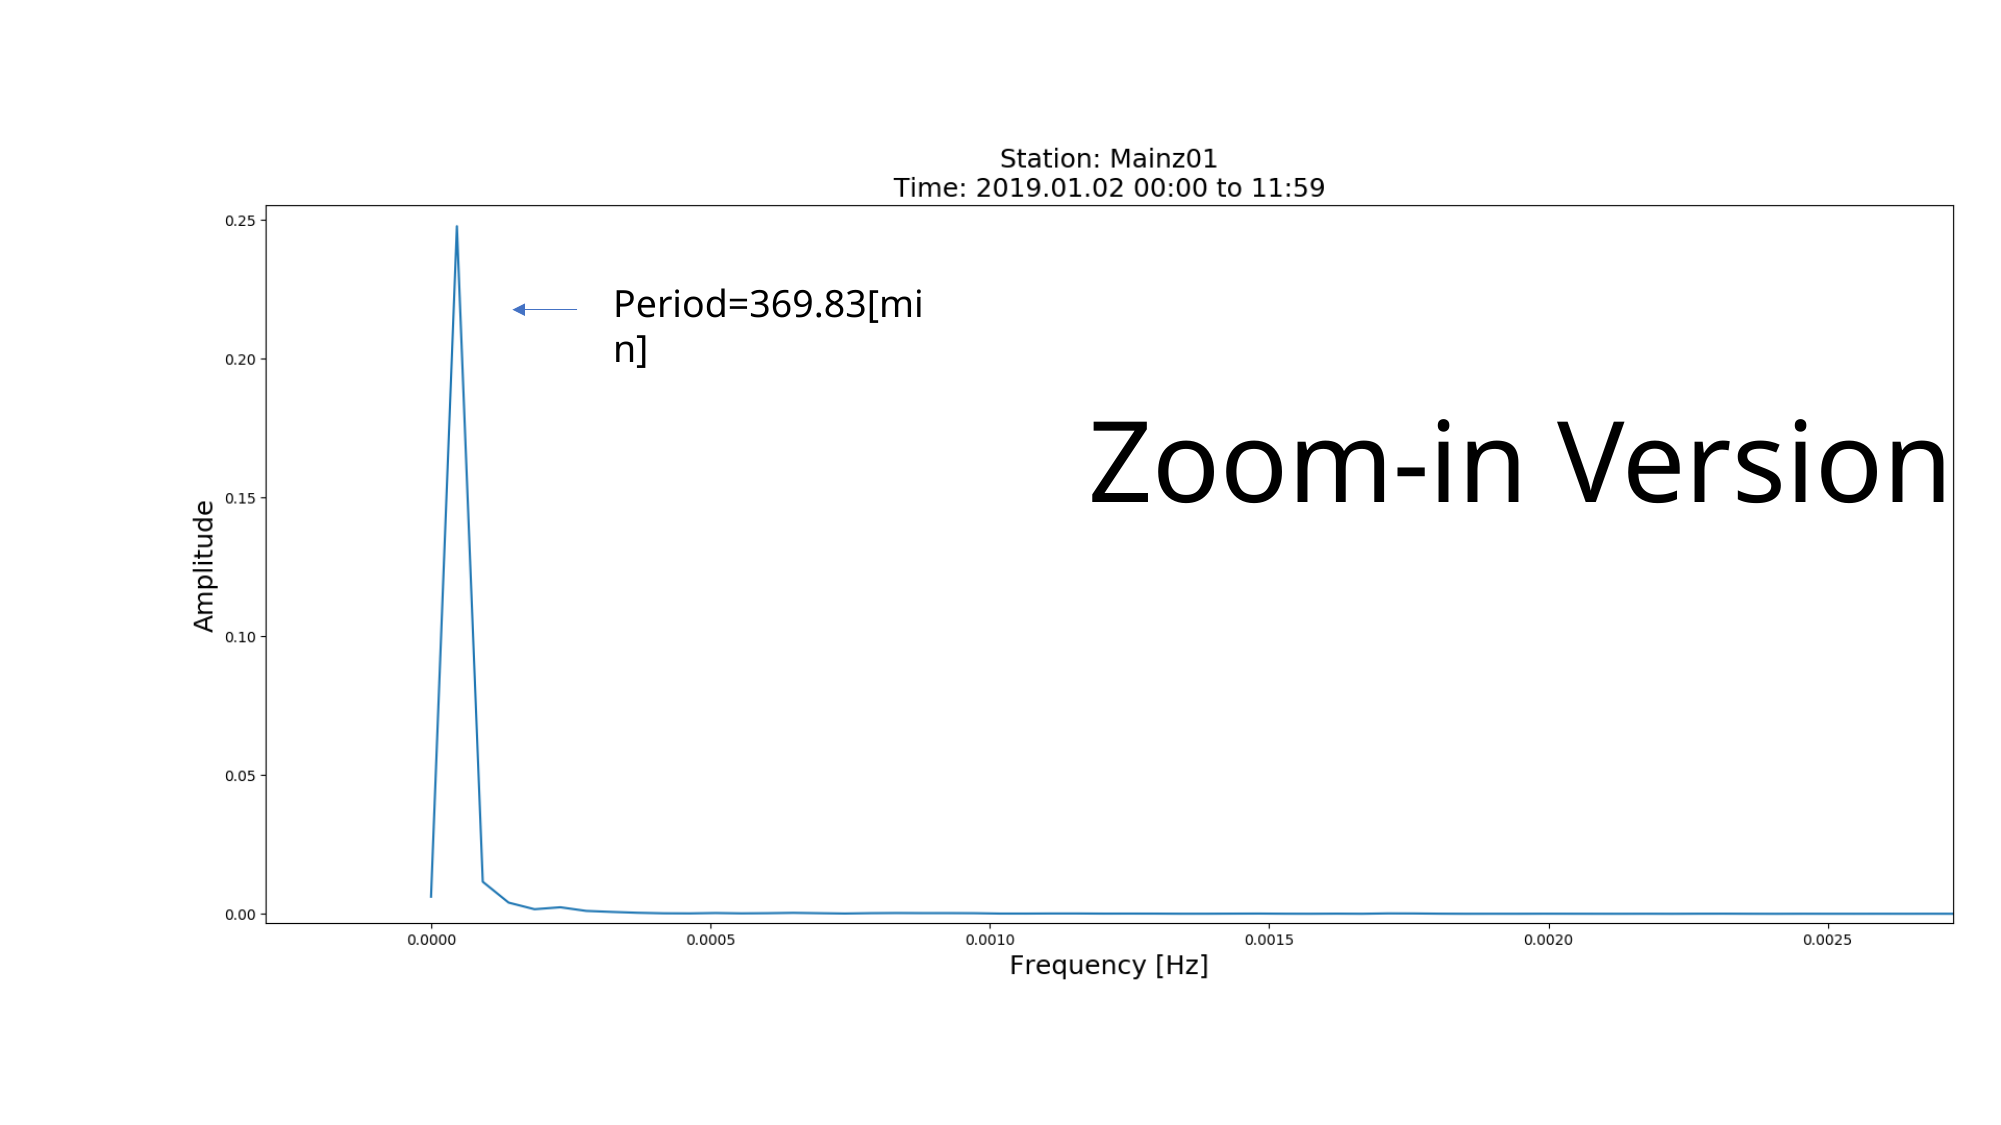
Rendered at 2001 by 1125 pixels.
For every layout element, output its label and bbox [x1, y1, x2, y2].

picture [0, 58, 2000, 1067]
